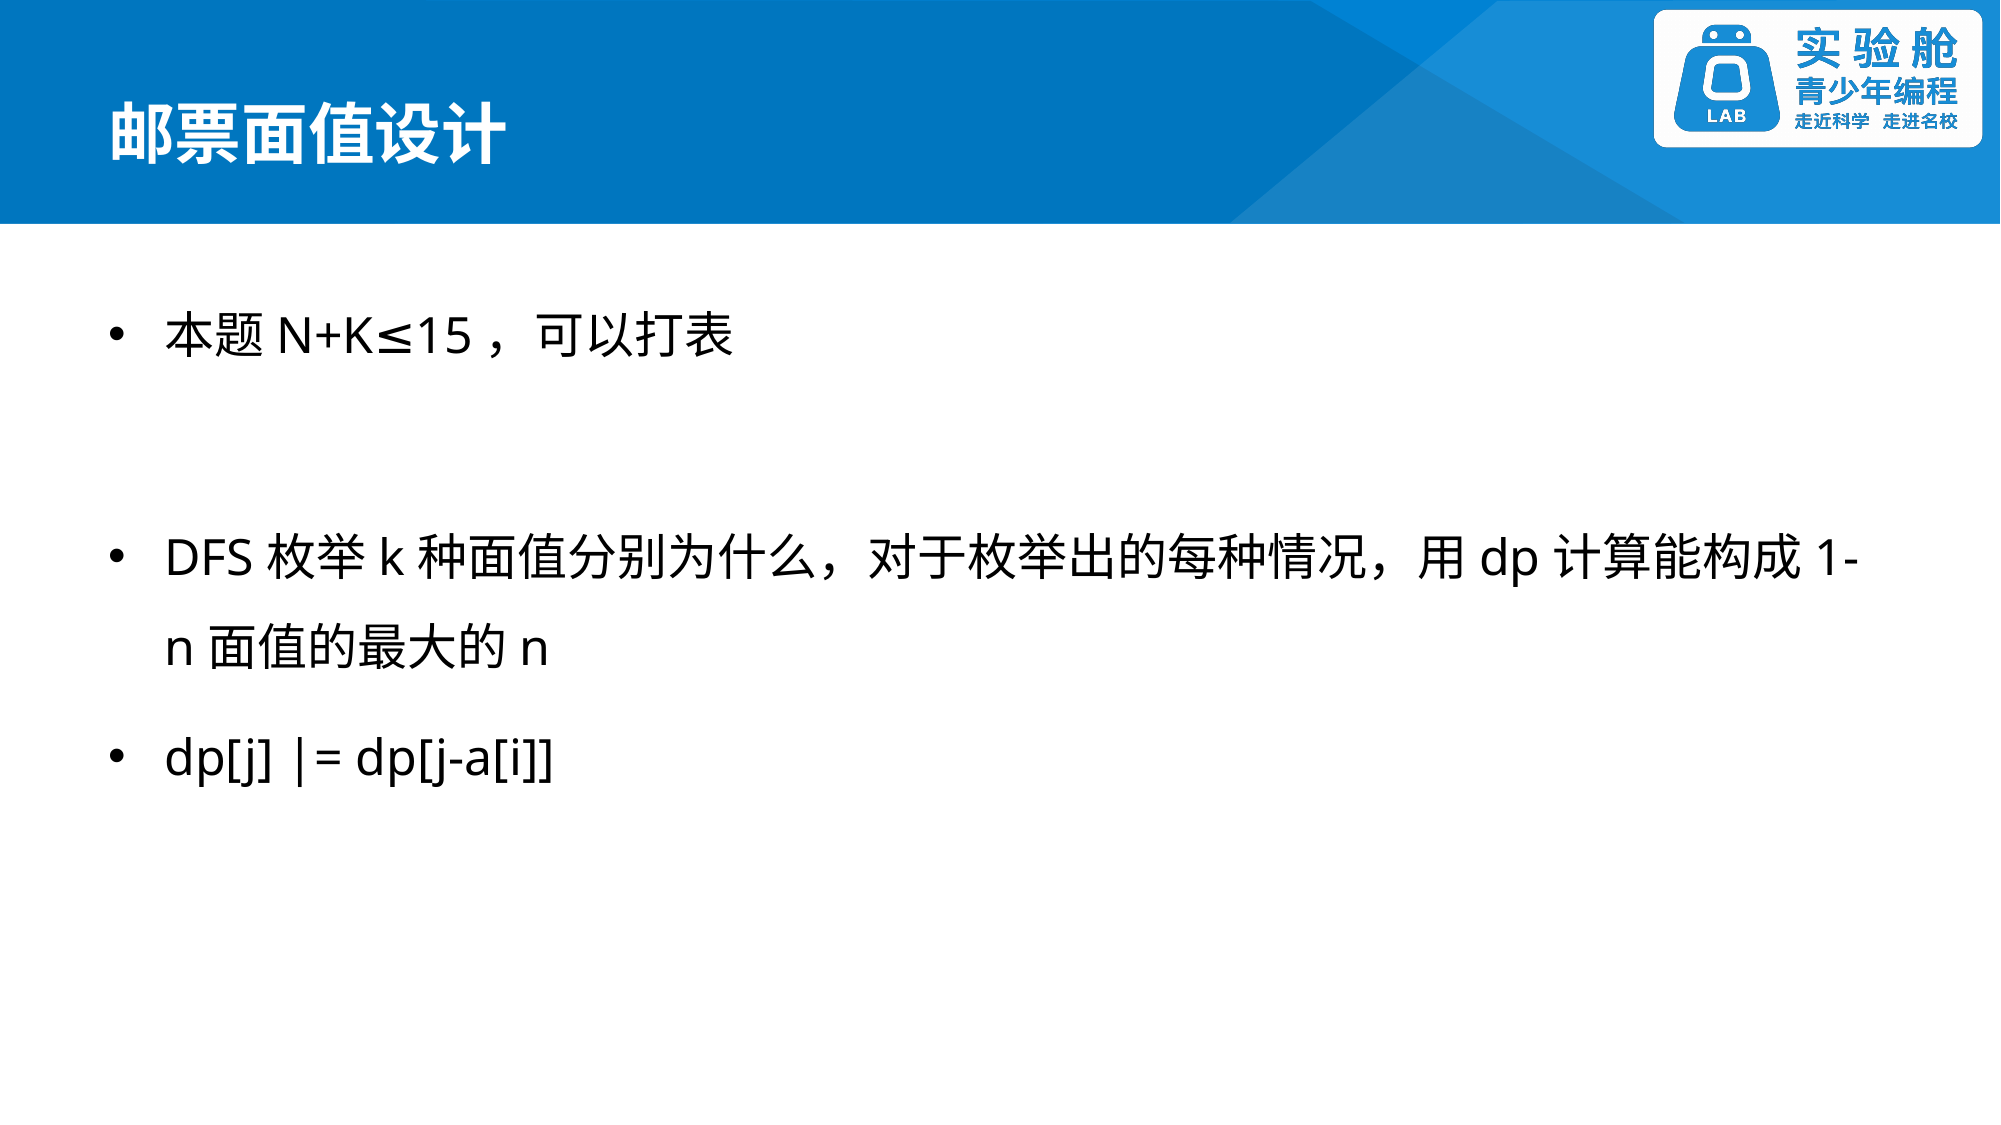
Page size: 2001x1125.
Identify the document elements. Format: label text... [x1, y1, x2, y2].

picture [1638, 0, 2000, 160]
list 本题N+K≤15，可以打表 DFS枚举k种面值分别为什么，对于枚举出的每种情况，用dp计算能构成1-n面值的最大的n dp[j] |= dp[j-a[i]] [93, 265, 1904, 1031]
list 邮票面值设计 [93, 93, 1547, 186]
